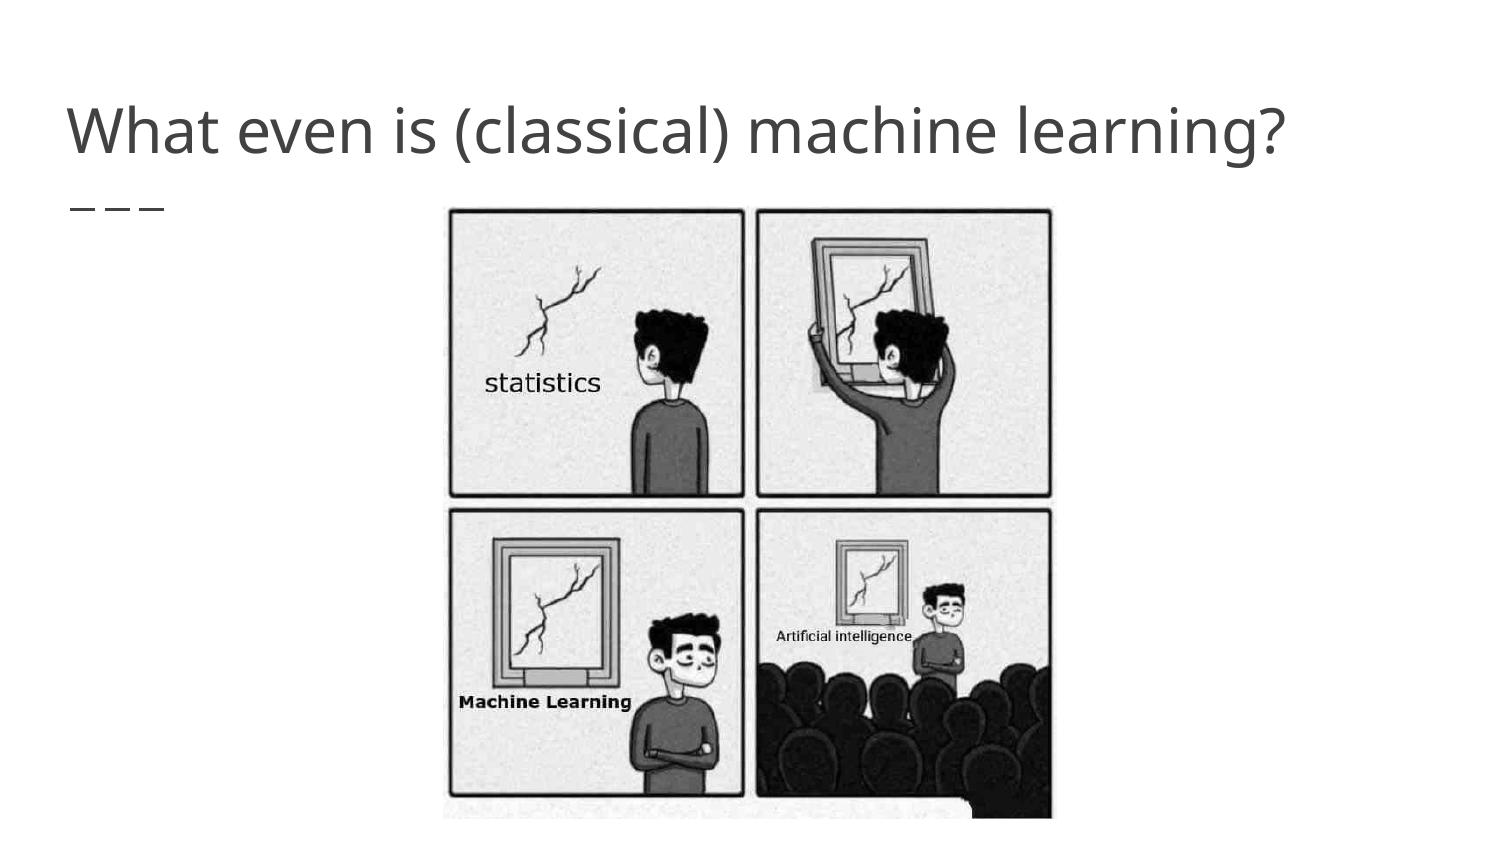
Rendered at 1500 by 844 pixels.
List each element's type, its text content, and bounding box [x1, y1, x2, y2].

title What even is (classical) machine learning? [51, 61, 1449, 182]
picture [443, 206, 1057, 820]
